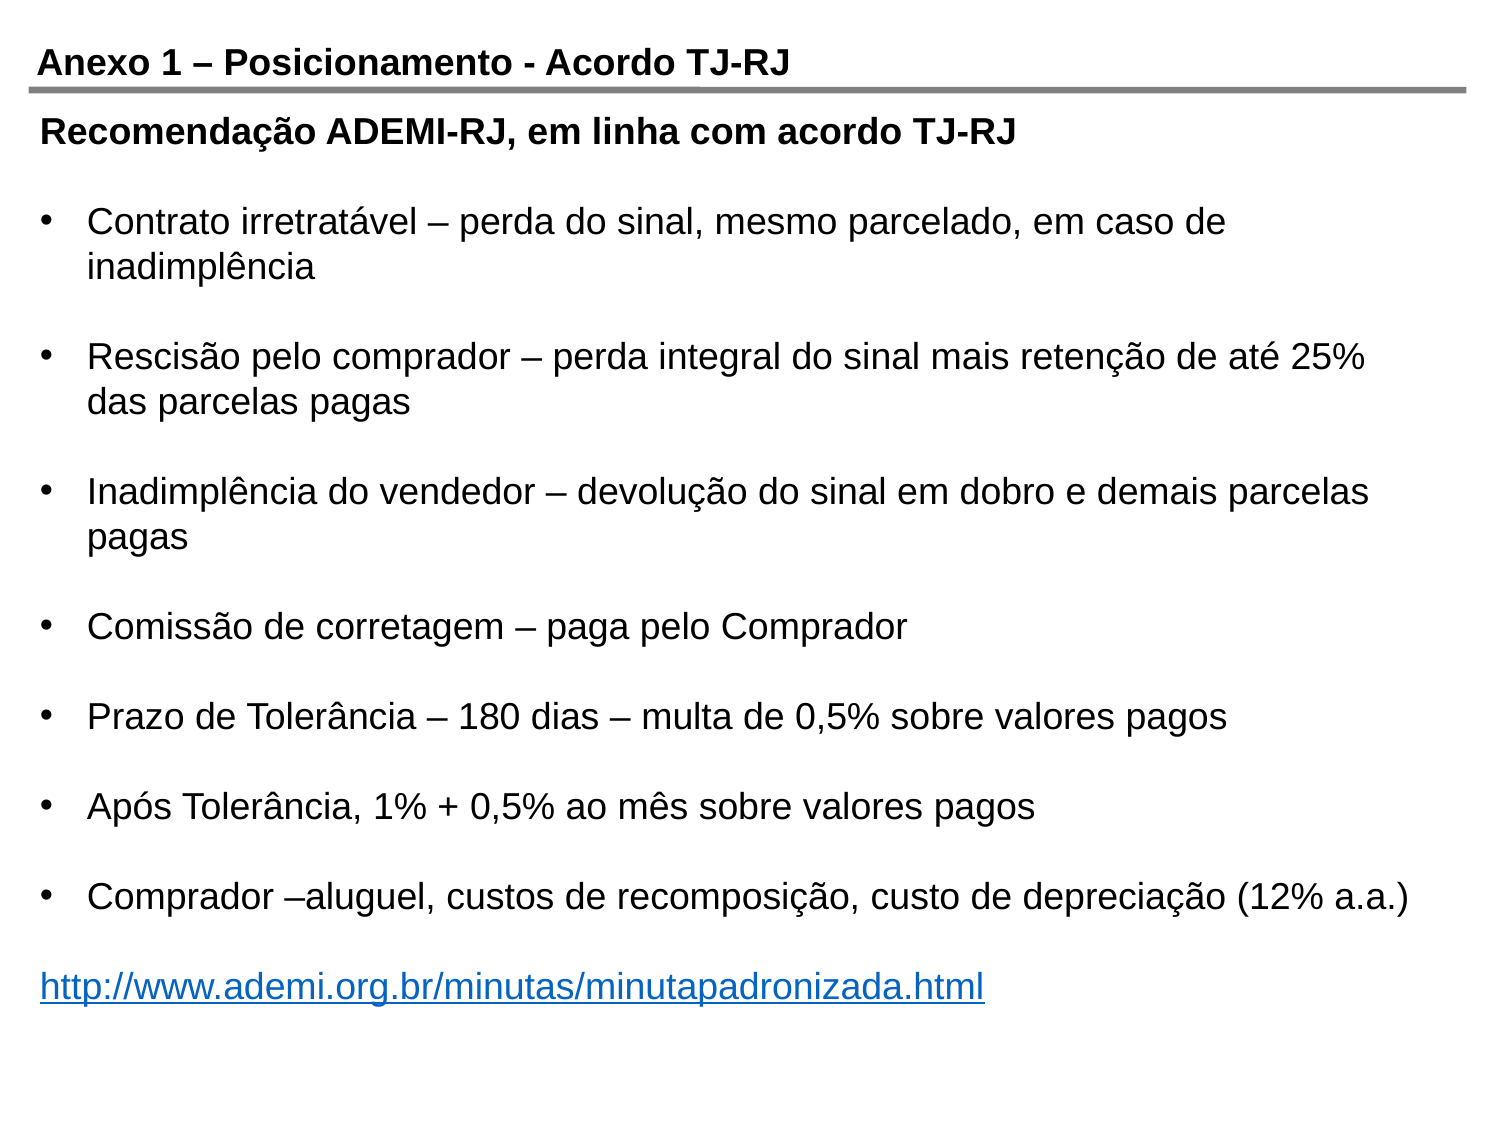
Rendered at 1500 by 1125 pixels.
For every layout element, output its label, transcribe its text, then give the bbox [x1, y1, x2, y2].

text_box Recomendação ADEMI-RJ, em linha com acordo TJ-RJ Contrato irretratável – perda do sinal, mesmo parcelado, em caso de inadimplência Rescisão pelo comprador – perda integral do sinal mais retenção de até 25% das parcelas pagas Inadimplência do vendedor – devolução do sinal em dobro e demais parcelas pagas Comissão de corretagem – paga pelo Comprador Prazo de Tolerância – 180 dias – multa de 0,5% sobre valores pagos Após Tolerância, 1% + 0,5% ao mês sobre valores pagos Comprador –aluguel, custos de recomposição, custo de depreciação (12% a.a.) http://www.ademi.org.br/minutas/minutapadronizada.html [29, 101, 1445, 1058]
title Anexo 1 – Posicionamento - Acordo TJ-RJ [36, 42, 1500, 76]
